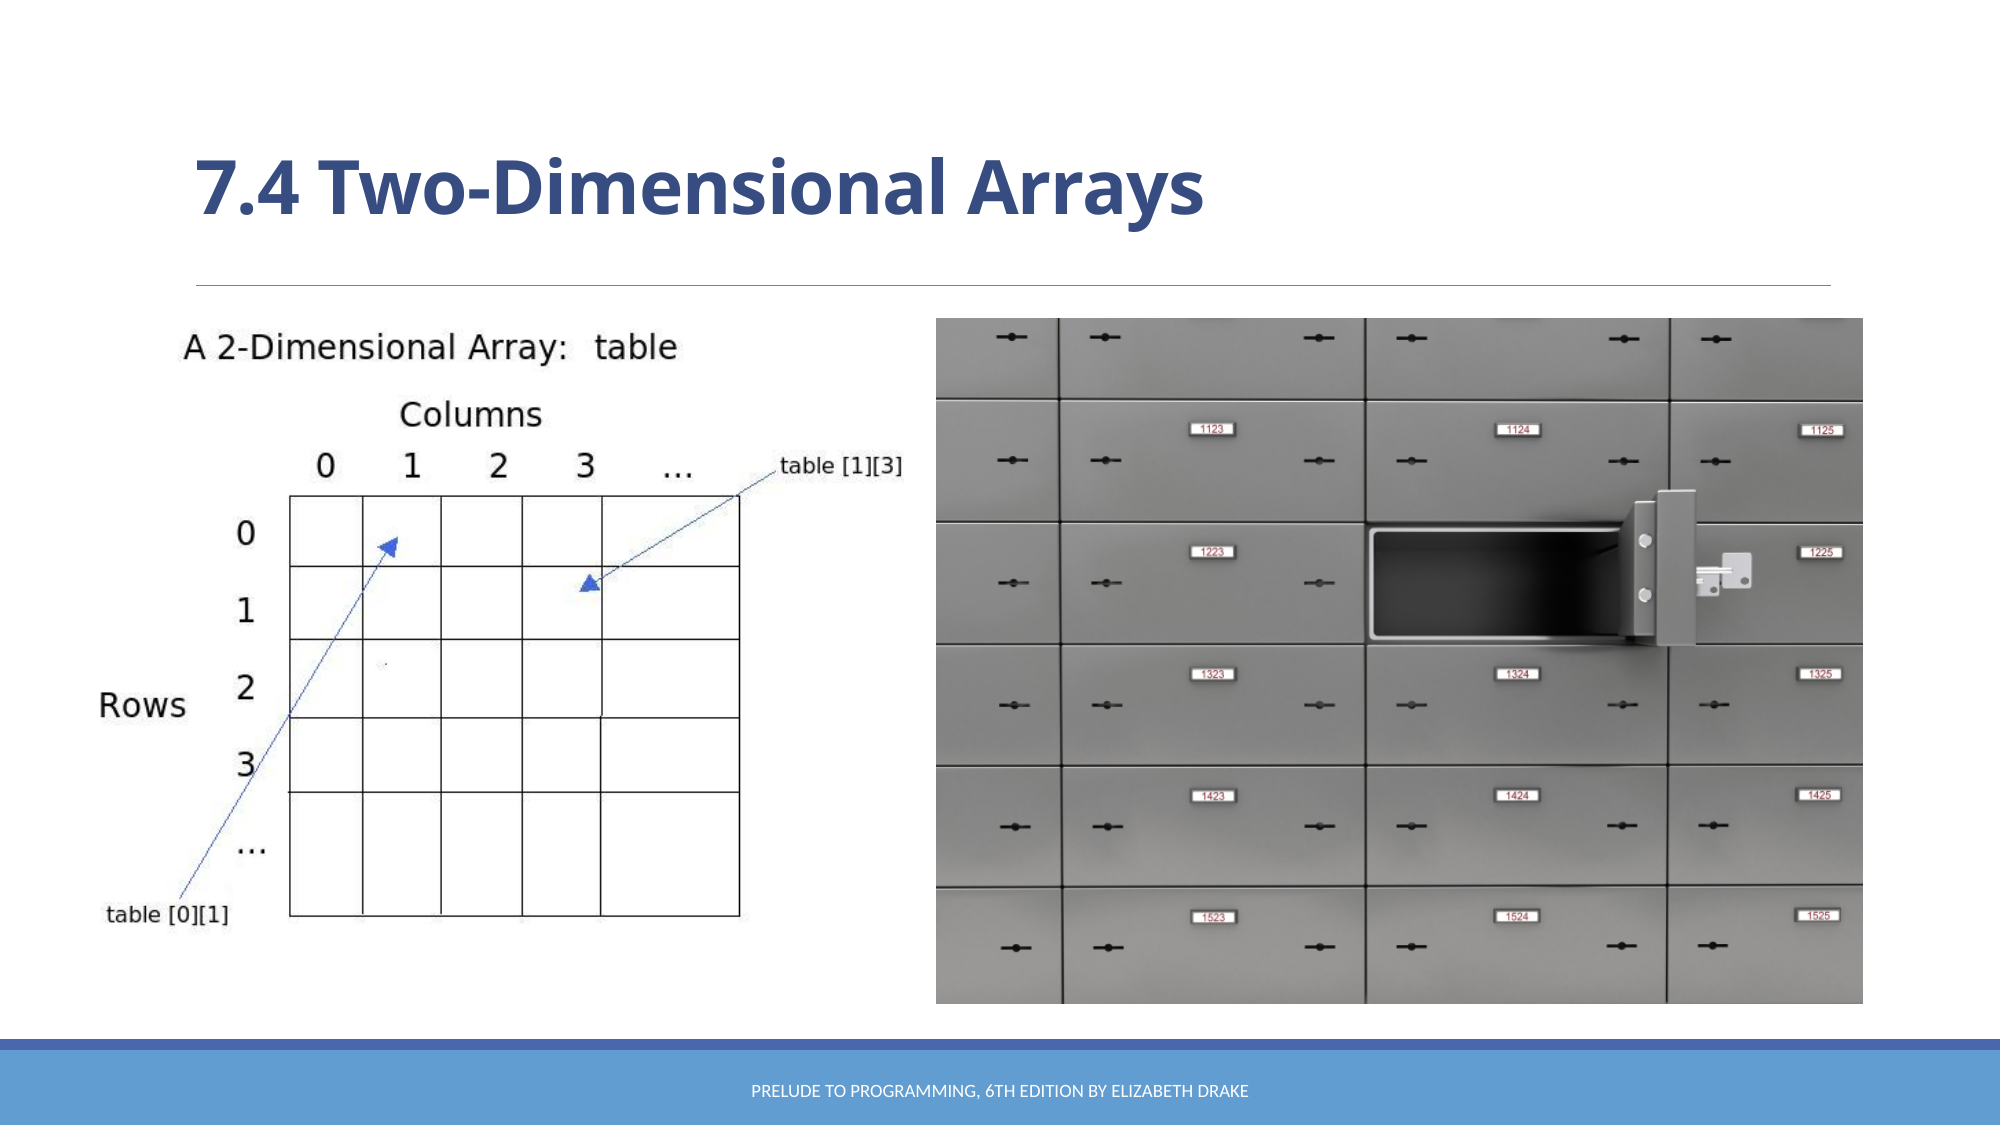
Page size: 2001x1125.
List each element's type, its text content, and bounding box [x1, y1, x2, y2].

title 7.4 Two-Dimensional Arrays [180, 47, 1830, 238]
footer Prelude to Programming, 6th edition by Elizabeth Drake [604, 1059, 1396, 1120]
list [78, 317, 936, 979]
picture [935, 318, 1863, 1005]
